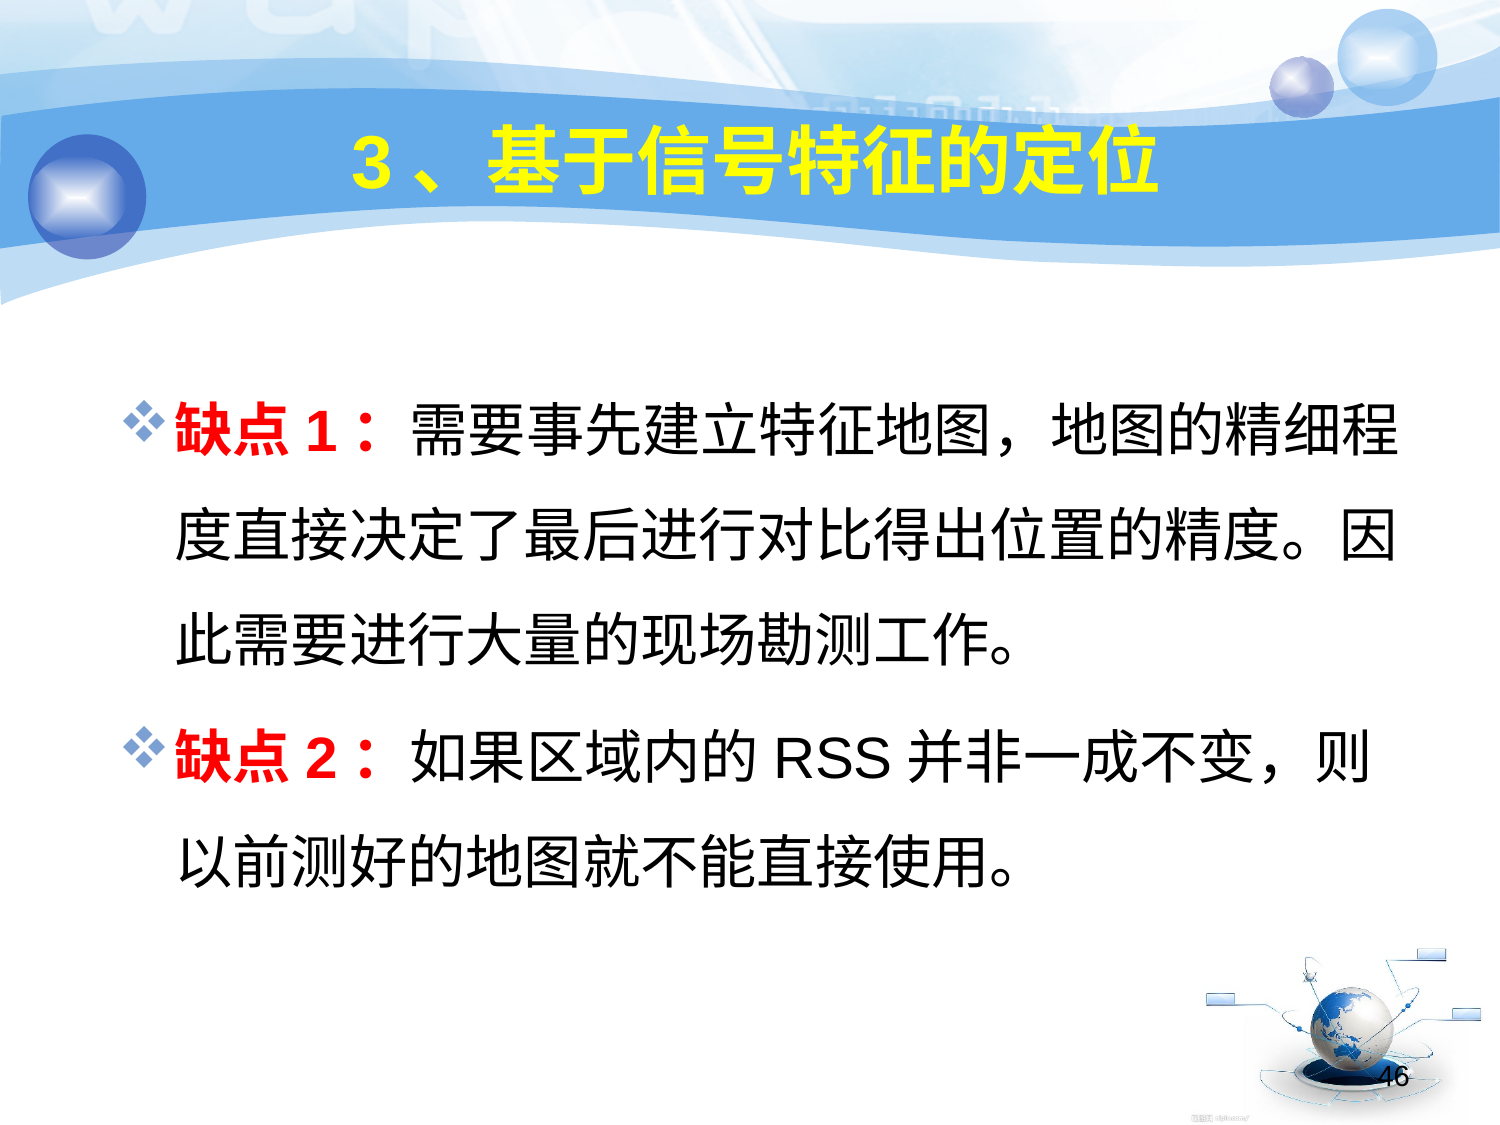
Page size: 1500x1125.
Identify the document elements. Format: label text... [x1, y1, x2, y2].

list 缺点1：需要事先建立特征地图，地图的精细程度直接决定了最后进行对比得出位置的精度。因此需要进行大量的现场勘测工作。 缺点2：如果区域内的RSS并非一成不变，则以前测好的地图就不能直接使用。 [103, 351, 1425, 1065]
picture [0, 0, 1500, 112]
slide_number 46 [1074, 1050, 1425, 1103]
picture [1187, 929, 1500, 1125]
title 3、基于信号特征的定位 [150, 112, 1363, 205]
